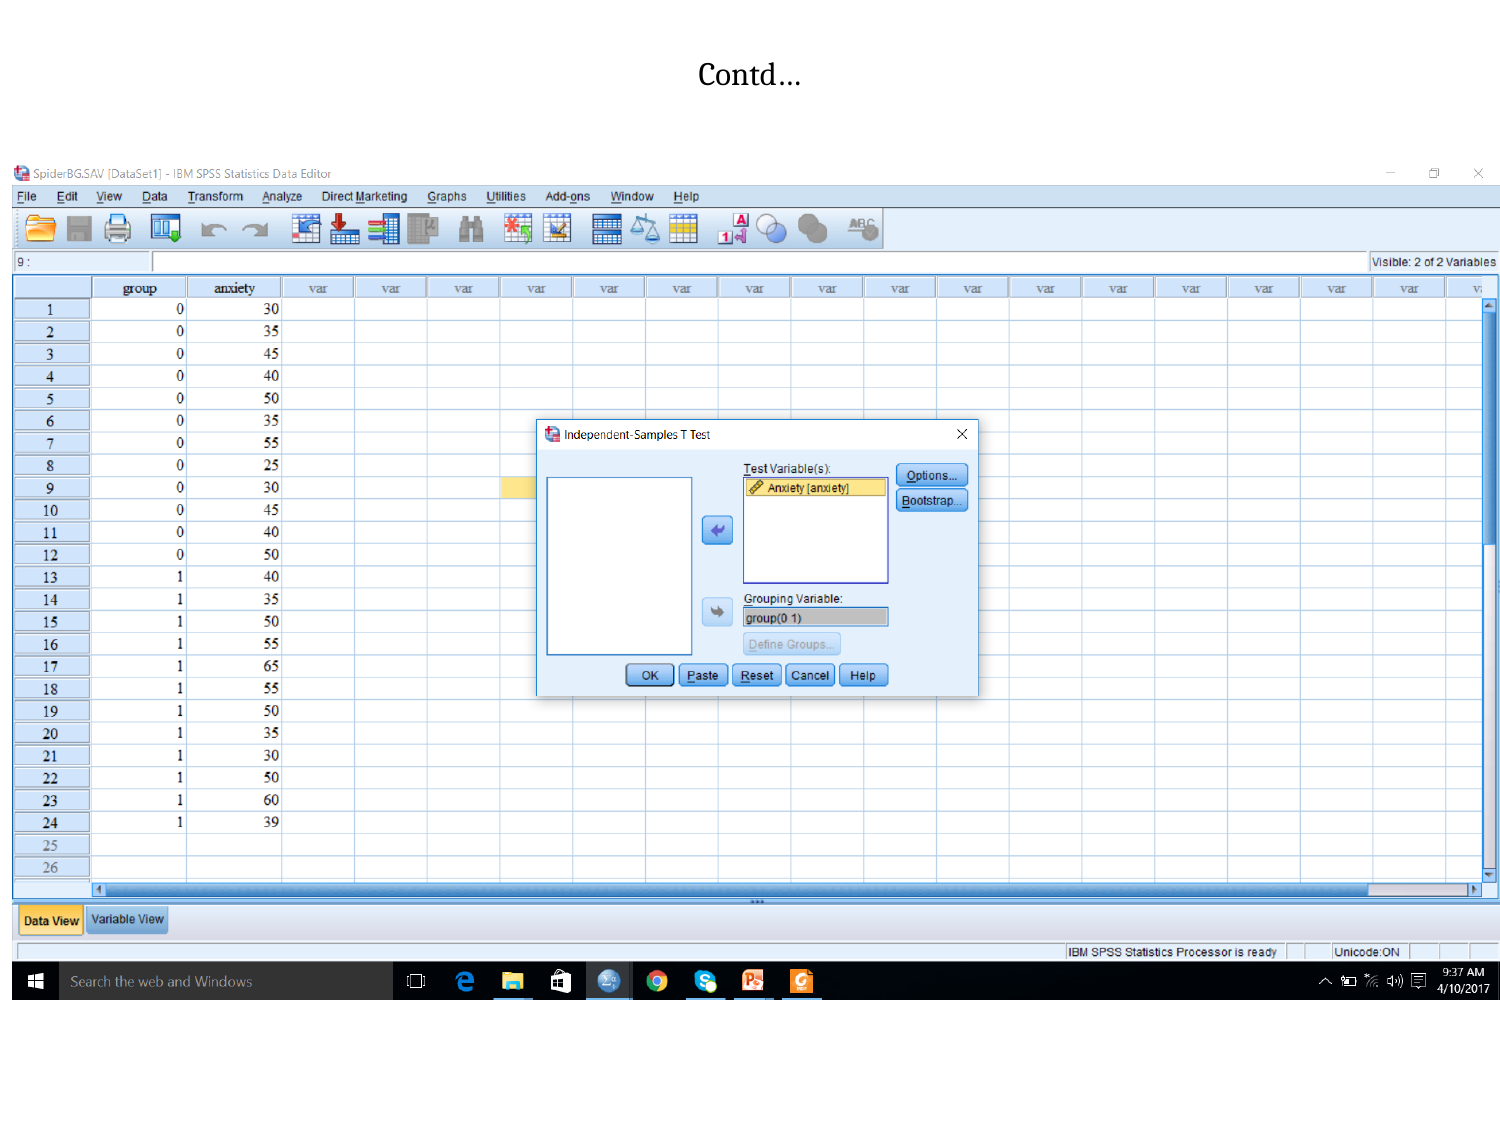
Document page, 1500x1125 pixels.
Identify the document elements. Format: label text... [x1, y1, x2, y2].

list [11, 162, 1500, 1001]
title Contd… [75, 45, 1425, 100]
